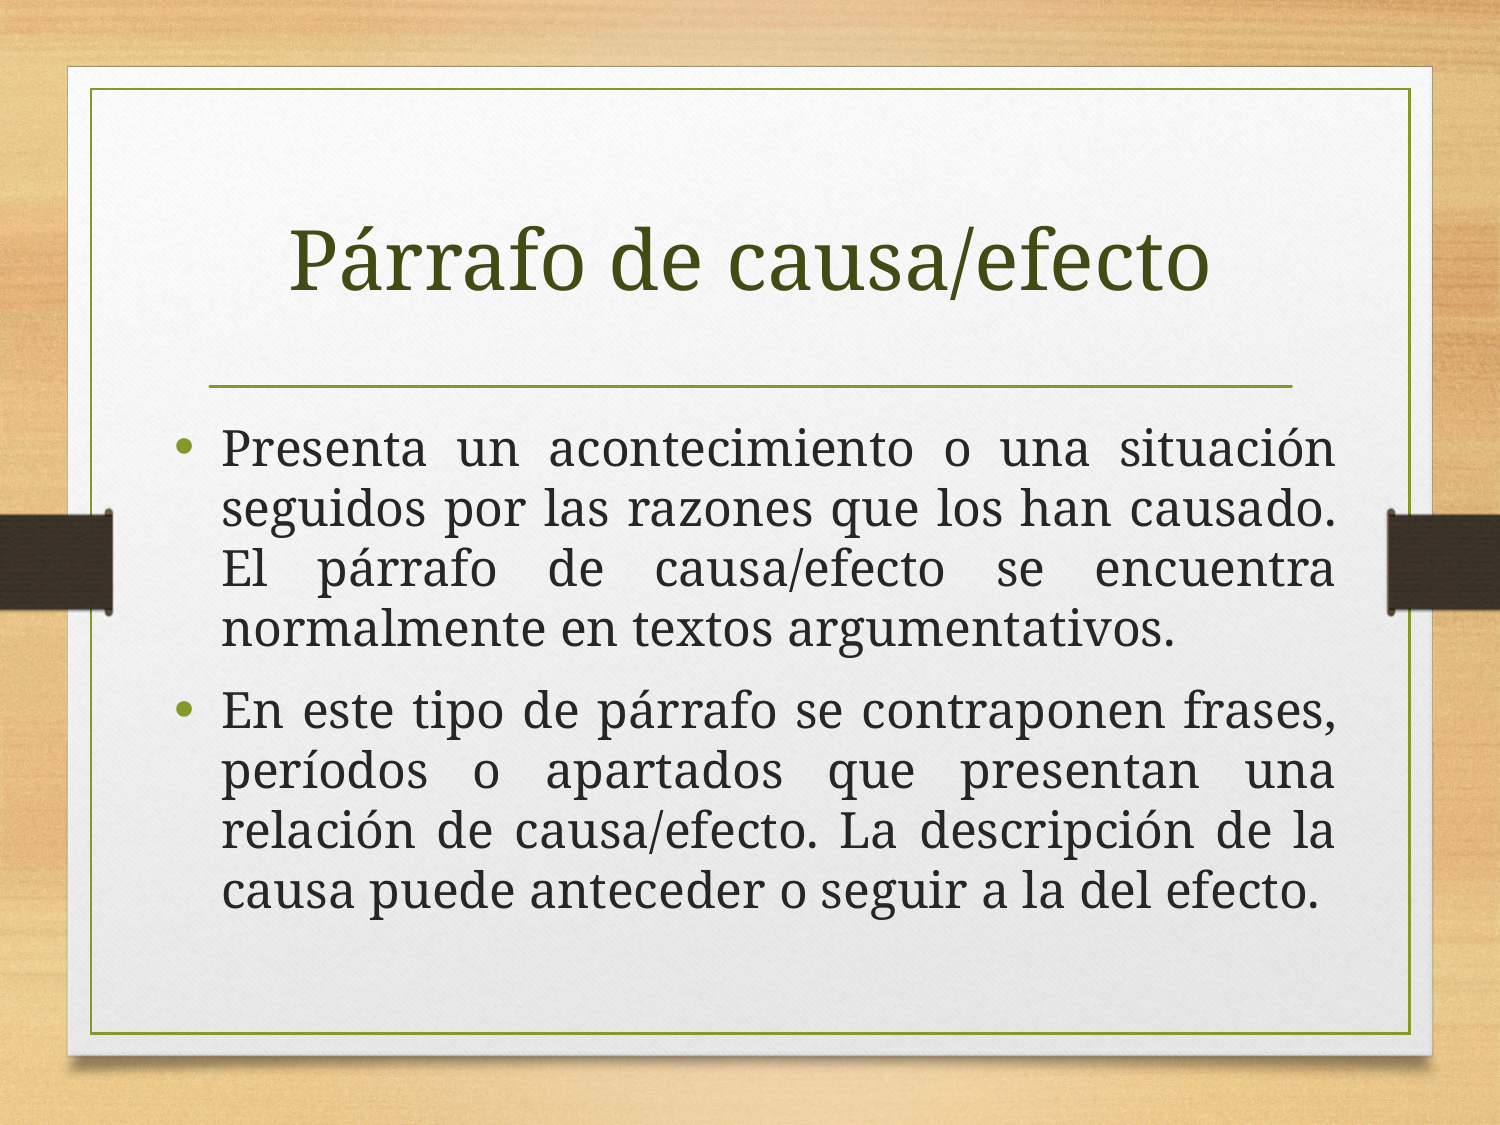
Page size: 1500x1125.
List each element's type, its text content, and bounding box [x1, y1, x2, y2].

list Presenta un acontecimiento o una situación seguidos por las razones que los han causado. El párrafo de causa/efecto se encuentra normalmente en textos argumentativos. En este tipo de párrafo se contraponen frases, períodos o apartados que presentan una relación de causa/efecto. La descripción de la causa puede anteceder o seguir a la del efecto. [159, 408, 1353, 974]
title Párrafo de causa/efecto [193, 150, 1309, 365]
picture [0, 0, 1500, 1125]
